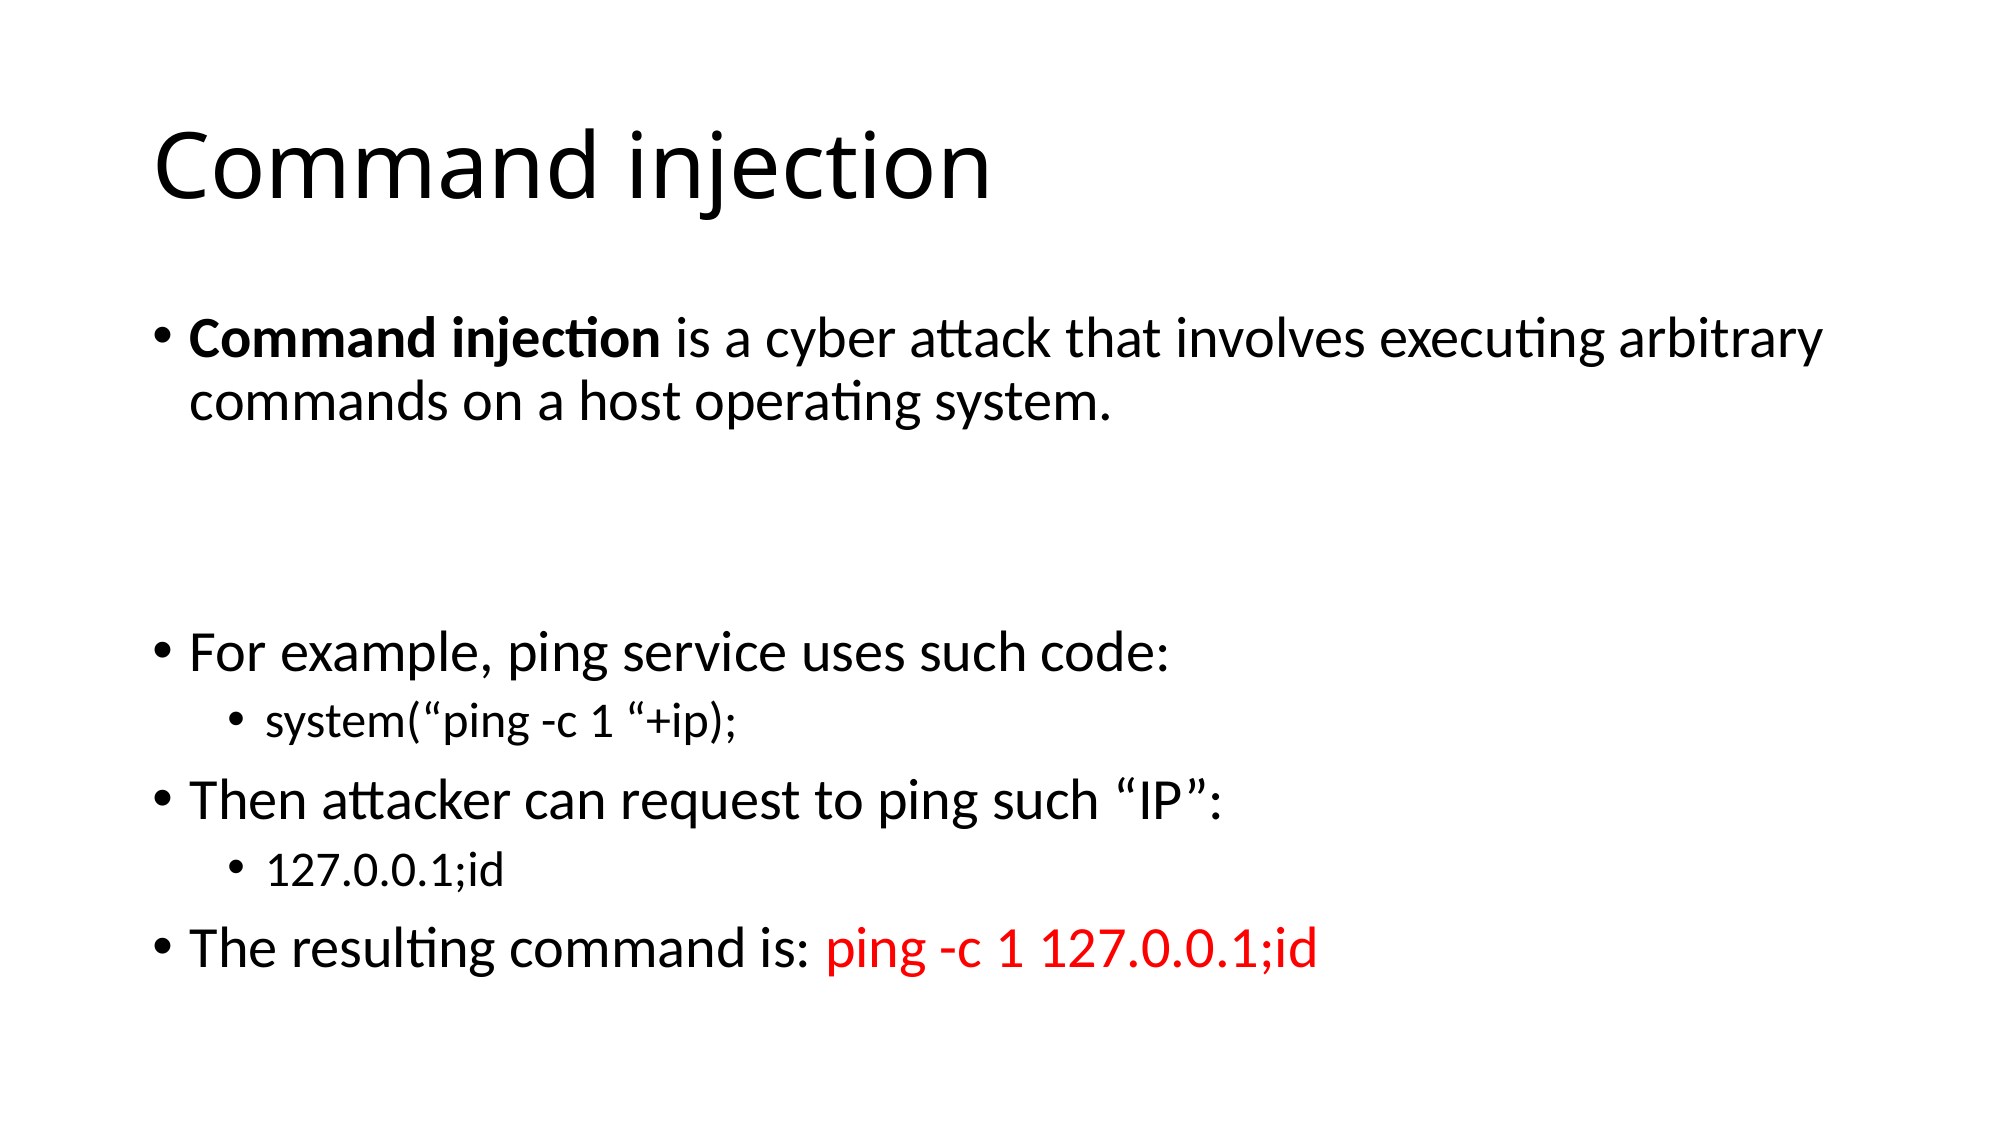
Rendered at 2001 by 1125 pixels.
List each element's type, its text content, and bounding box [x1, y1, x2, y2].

list Command injection is a cyber attack that involves executing arbitrary commands on a host operating system. For example, ping service uses such code: system(“ping -c 1 “+ip); Then attacker can request to ping such “IP”: 127.0.0.1;id The resulting command is: ping -c 1 127.0.0.1;id [137, 299, 1863, 1014]
title Command injection [137, 59, 1863, 278]
